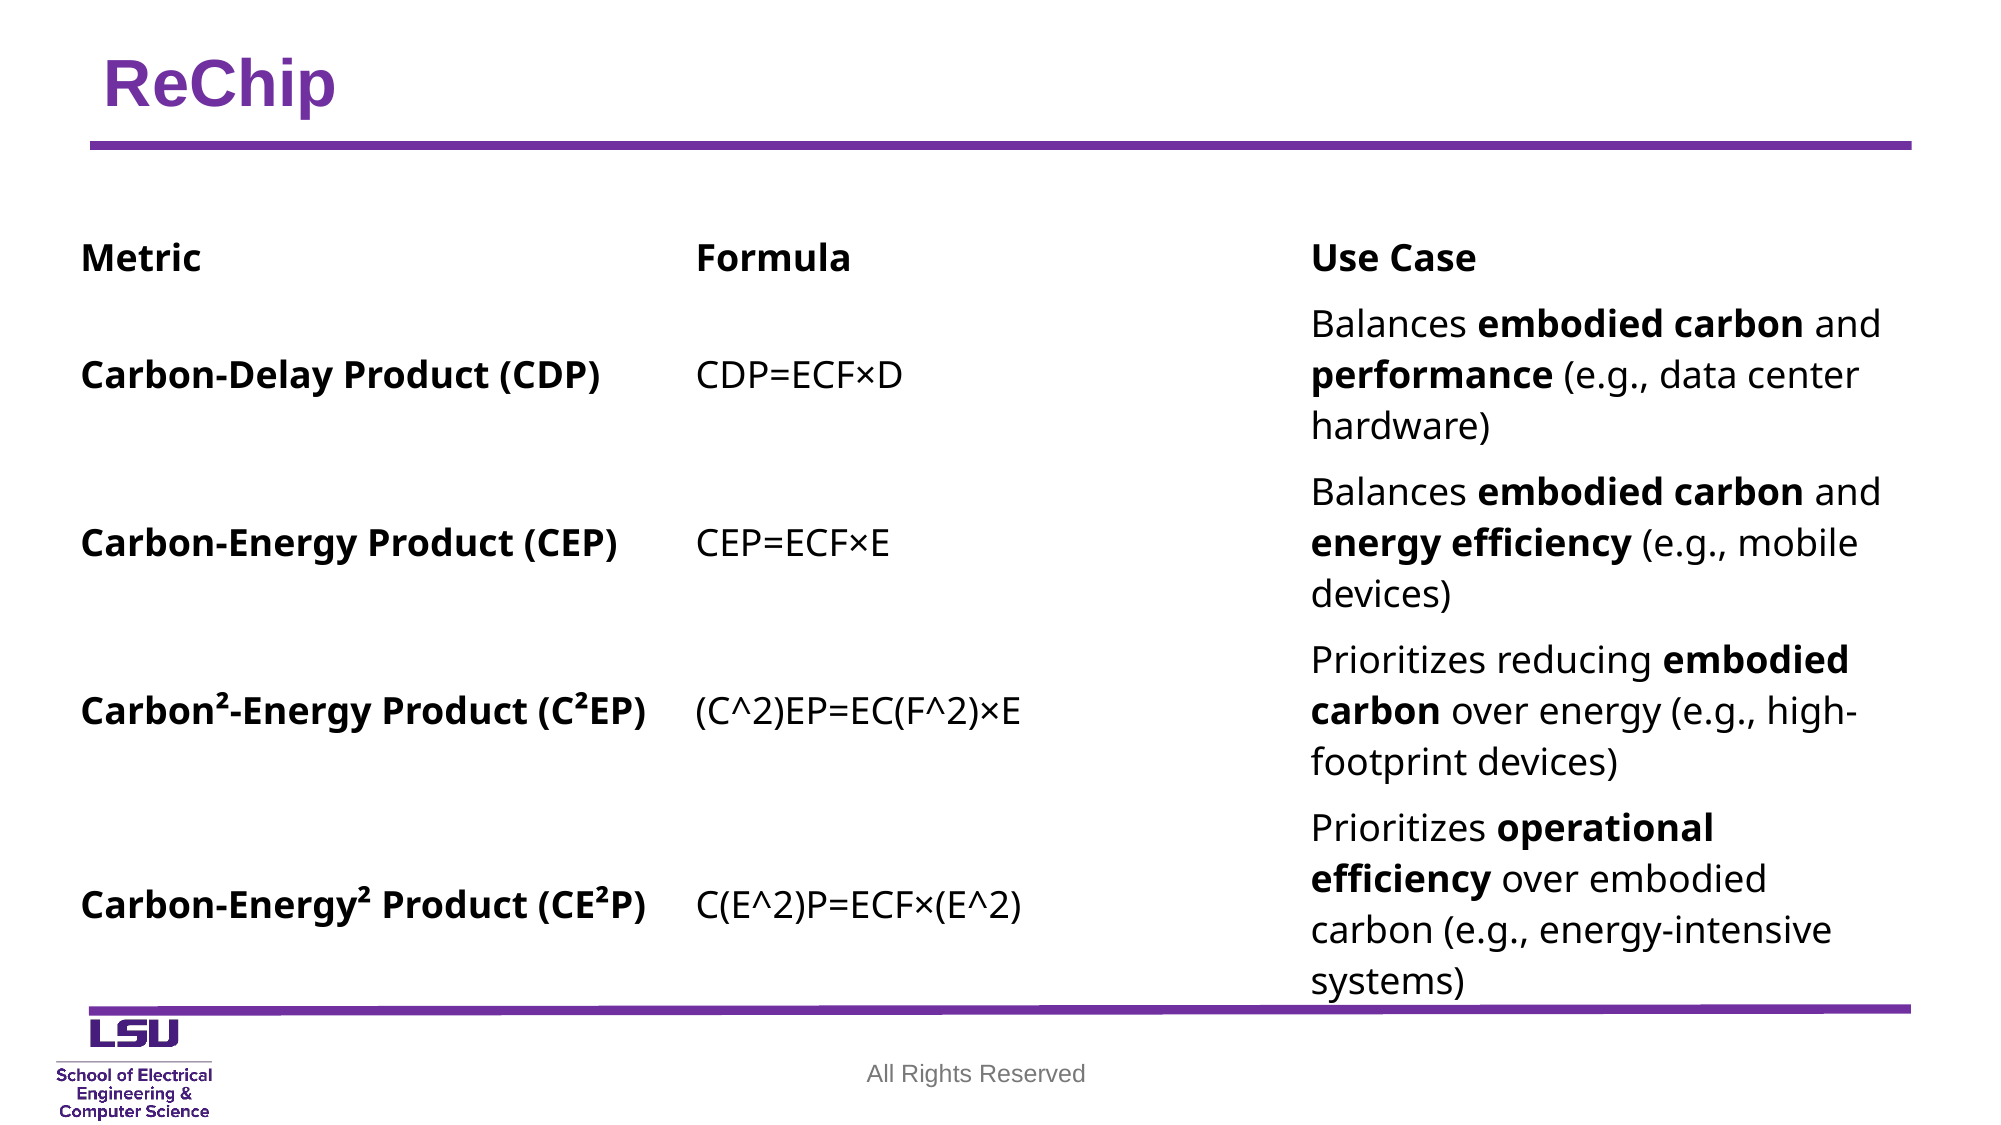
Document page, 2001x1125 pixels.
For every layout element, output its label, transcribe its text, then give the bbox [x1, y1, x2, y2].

table_cell Balances embodied carbon and performance (e.g., data center hardware) [1296, 290, 1911, 458]
table_cell Prioritizes operational efficiency over embodied carbon (e.g., energy-intensive systems) [1296, 794, 1911, 1013]
table_header Use Case [1296, 224, 1911, 290]
table_cell CDP=ECF×D [681, 290, 1296, 458]
title ReChip [89, 22, 1911, 150]
picture [45, 1008, 222, 1125]
table_cell Carbon²-Energy Product (C²EP) [65, 626, 681, 794]
table_cell CEP=ECF×E [681, 458, 1296, 626]
footer All Rights Reserved [639, 1042, 1315, 1103]
table_header Metric [65, 224, 681, 290]
table_cell Balances embodied carbon and energy efficiency (e.g., mobile devices) [1296, 458, 1911, 626]
table_cell C(E^2)P=ECF×(E^2) [681, 794, 1296, 1013]
table_cell (C^2)EP=EC(F^2)×E [681, 626, 1296, 794]
table_cell Carbon-Energy² Product (CE²P) [65, 794, 681, 1013]
table_cell Prioritizes reducing embodied carbon over energy (e.g., high-footprint devices) [1296, 626, 1911, 794]
table_header Formula [681, 224, 1296, 290]
table_cell Carbon-Energy Product (CEP) [65, 458, 681, 626]
table_cell Carbon-Delay Product (CDP) [65, 290, 681, 458]
